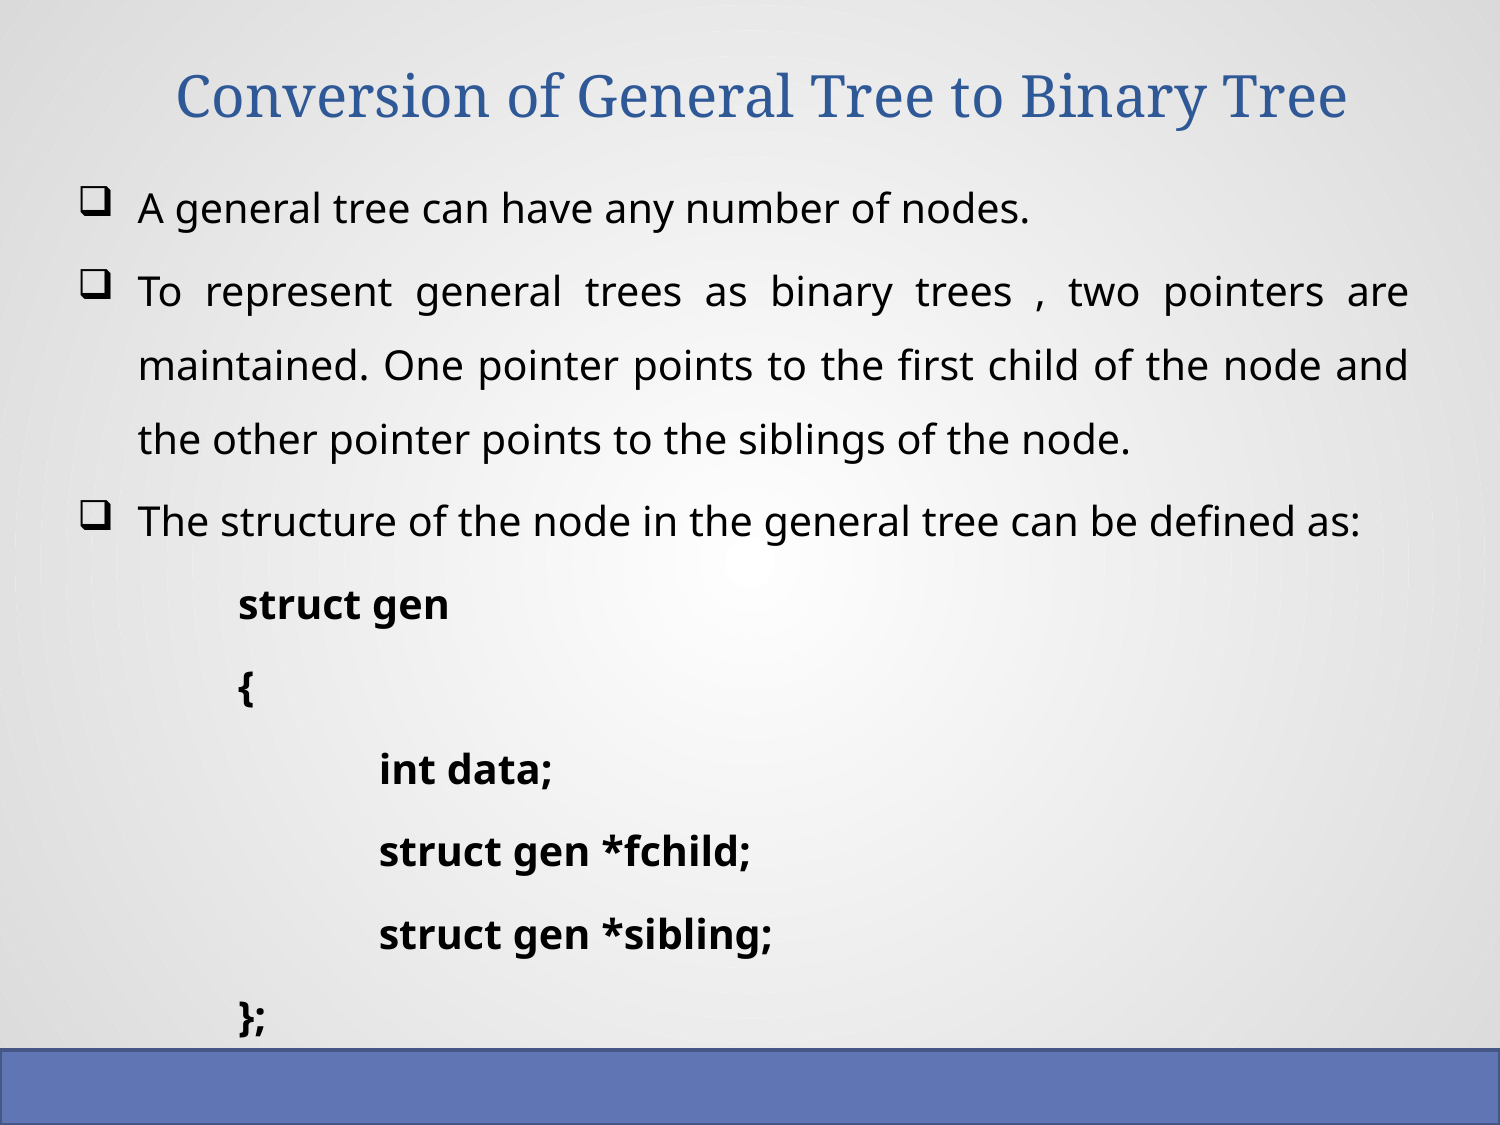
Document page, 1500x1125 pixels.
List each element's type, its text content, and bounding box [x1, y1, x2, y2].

title Conversion of General Tree to Binary Tree [87, 12, 1438, 125]
list A general tree can have any number of nodes. To represent general trees as binary trees , two pointers are maintained. One pointer points to the first child of the node and the other pointer points to the siblings of the node. The structure of the node in the general tree can be defined as: struct gen { int data; struct gen *fchild; struct gen *sibling; }; [62, 149, 1425, 1048]
text_box [0, 1048, 1500, 1125]
